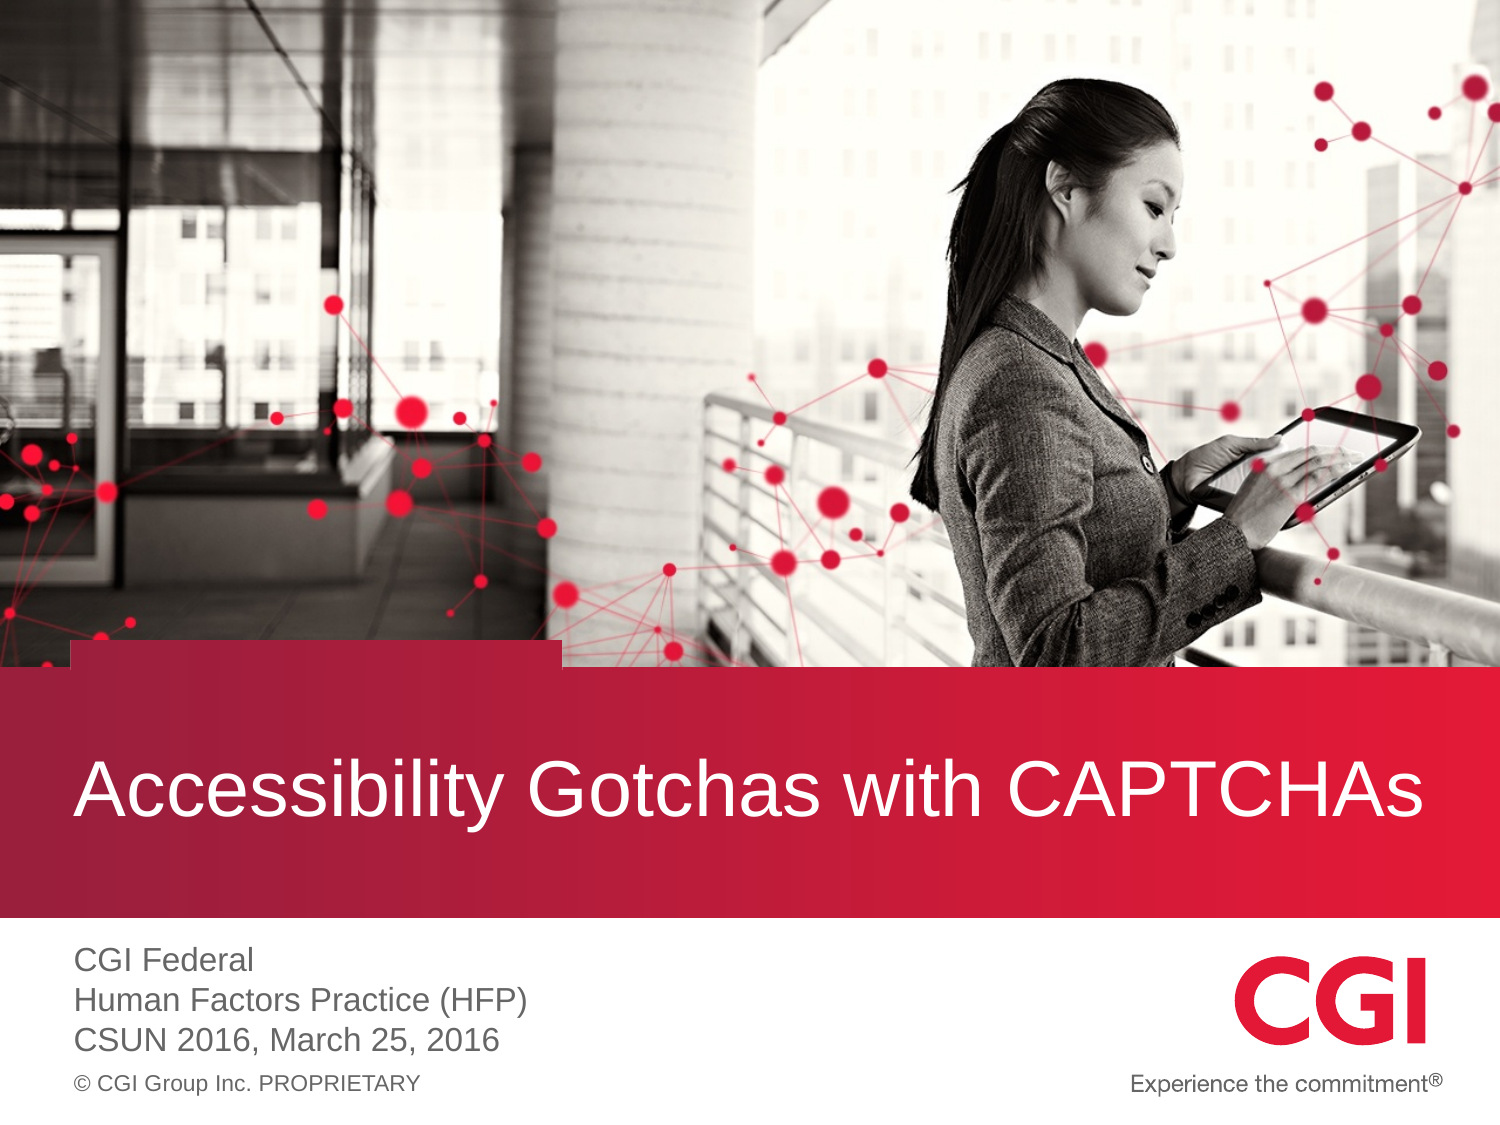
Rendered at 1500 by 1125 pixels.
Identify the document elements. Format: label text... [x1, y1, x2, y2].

picture [0, 0, 1500, 918]
subtitle CGI Federal Human Factors Practice (HFP) CSUN 2016, March 25, 2016 [73, 938, 1039, 1063]
title Accessibility Gotchas with CAPTCHAs [73, 737, 1469, 877]
